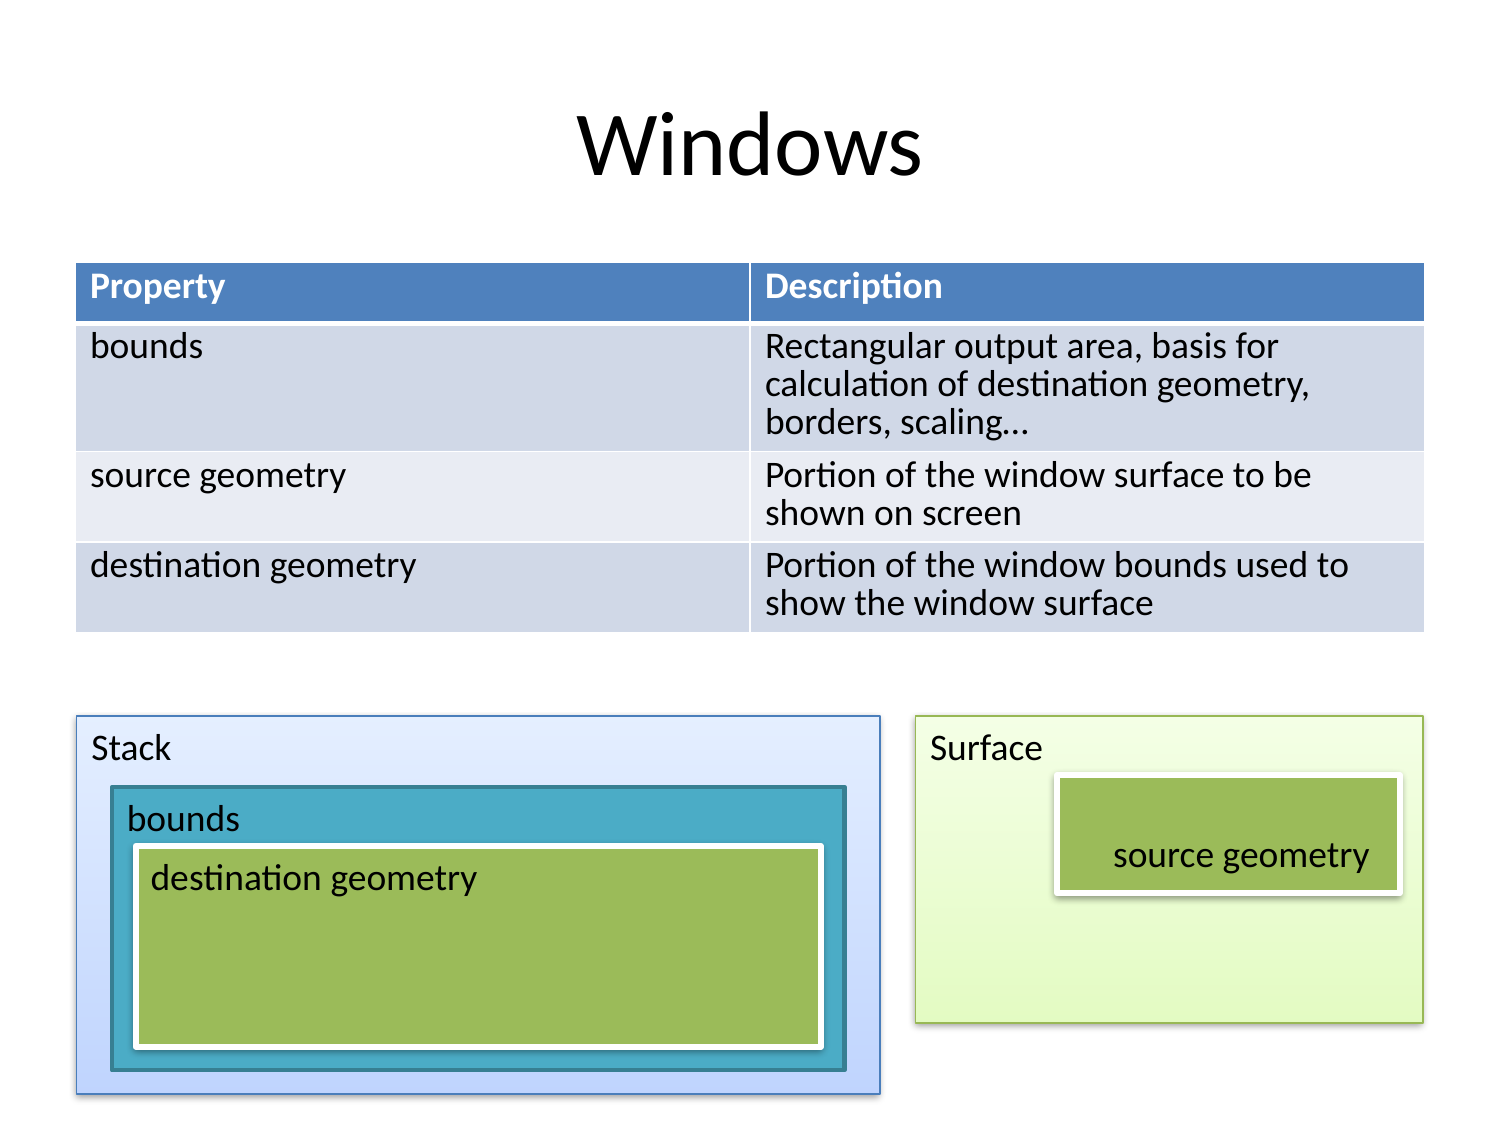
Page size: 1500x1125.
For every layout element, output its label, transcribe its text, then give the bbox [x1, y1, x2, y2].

table_cell Portion of the window bounds used to show the window surface [751, 543, 1424, 632]
text_box [1128, 715, 1424, 822]
text_box [915, 776, 1424, 1024]
text_box [76, 715, 881, 1095]
text_box [110, 785, 847, 1072]
table_cell Rectangular output area, basis for calculation of destination geometry, borders, scaling… [751, 326, 1424, 451]
table_cell destination geometry [76, 543, 749, 632]
text_box [133, 843, 824, 1050]
text_box destination geometry [135, 845, 538, 906]
table_header Description [751, 263, 1424, 321]
text_box source geometry [1098, 822, 1500, 882]
table_cell Portion of the window surface to be shown on screen [751, 452, 1424, 541]
text_box [1054, 772, 1403, 896]
table_cell bounds [76, 326, 749, 451]
title Windows [75, 45, 1425, 233]
table_header Property [76, 263, 749, 321]
table_cell source geometry [76, 452, 749, 541]
text_box bounds [112, 786, 325, 847]
text_box Surface [915, 715, 1128, 776]
text_box Stack [76, 715, 290, 776]
